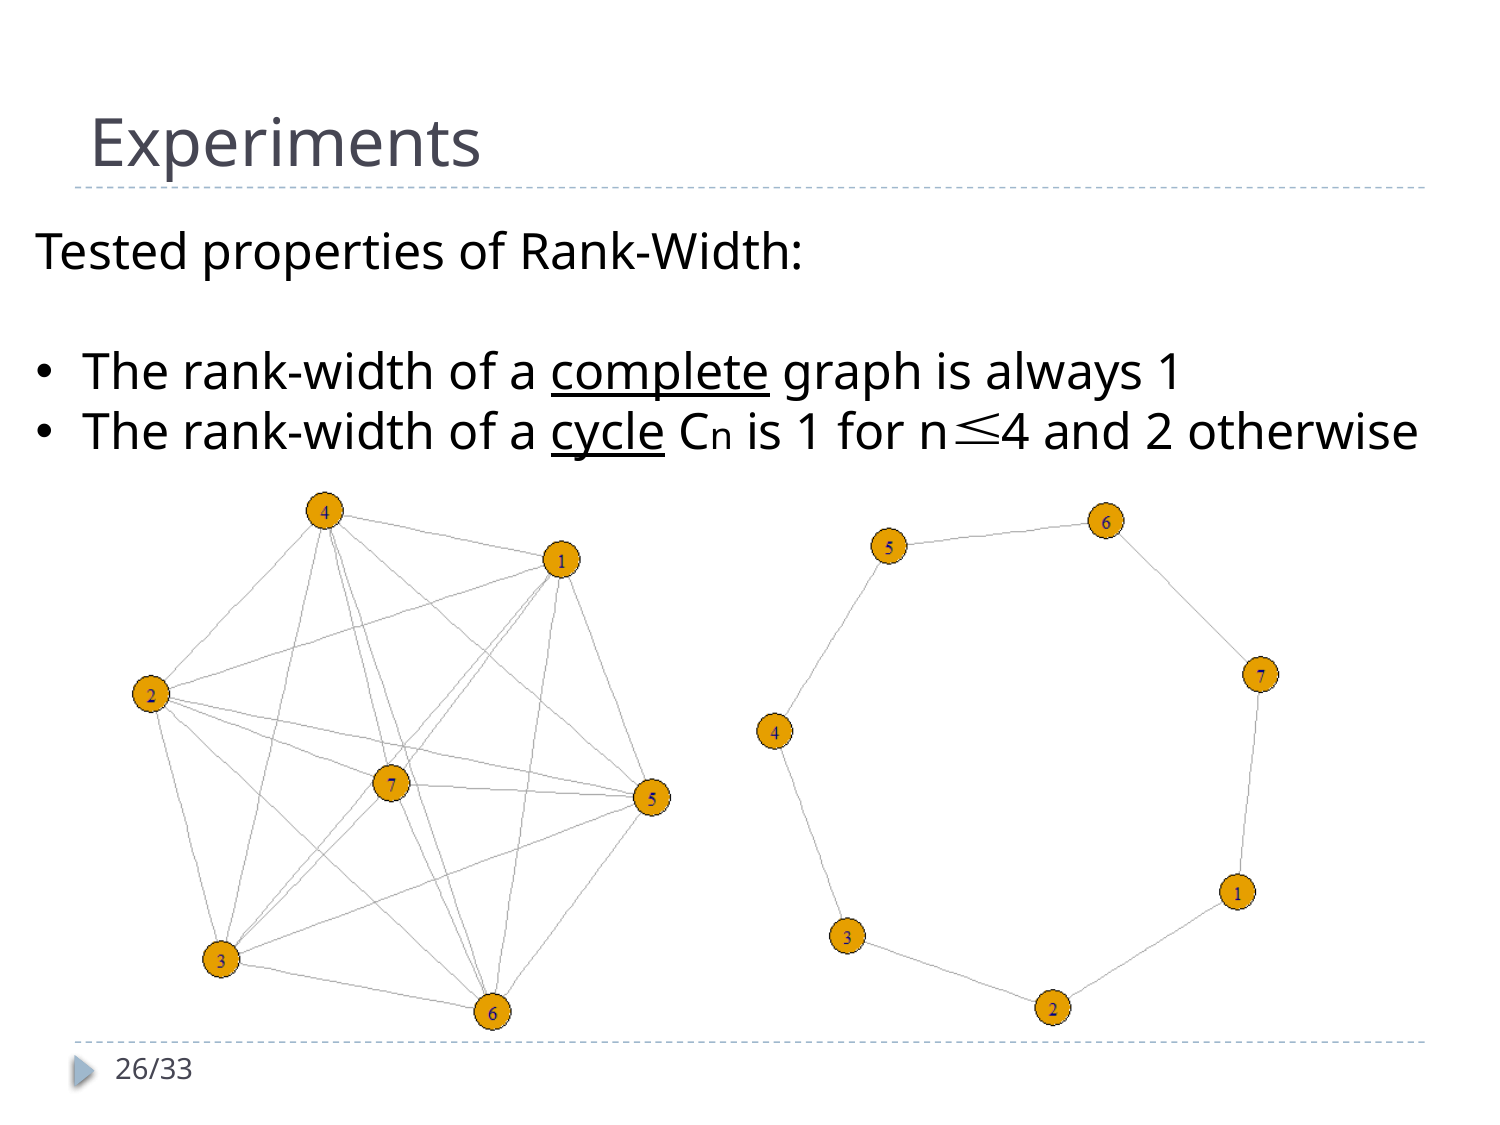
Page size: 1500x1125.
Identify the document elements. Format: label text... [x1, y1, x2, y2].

title Experiments [75, 37, 1425, 188]
slide_number 26/33 [100, 1042, 426, 1103]
picture [745, 493, 1286, 1032]
text_box Tested properties of Rank-Width: The rank-width of a complete graph is always 1 The rank-width of a cycle Cn is 1 for n 4 and 2 otherwise [20, 212, 1436, 513]
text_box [937, 399, 1001, 454]
picture [124, 487, 683, 1038]
